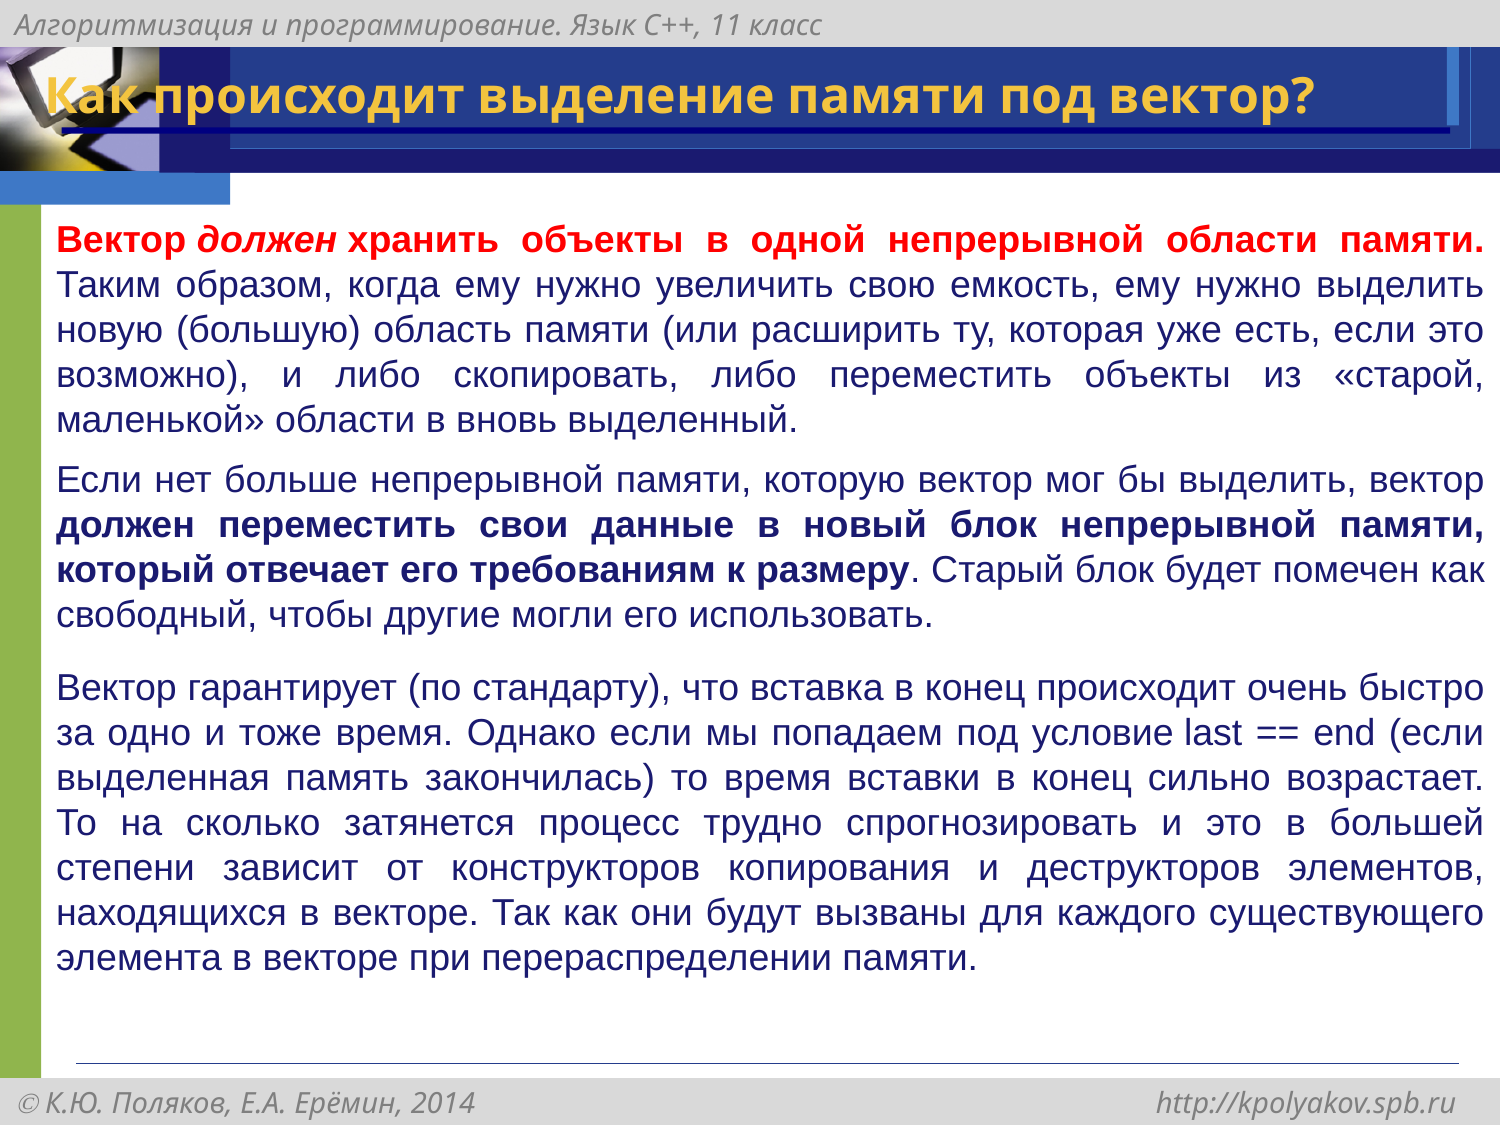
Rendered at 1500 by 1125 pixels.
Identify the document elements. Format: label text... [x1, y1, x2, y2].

title Как происходит выделение памяти под вектор? [29, 54, 1479, 133]
text_box Если нет больше непрерывной памяти, которую вектор мог бы выделить, вектор должен переместить свои данные в новый блок непрерывной памяти, который отвечает его требованиям к размеру. Старый блок будет помечен как свободный, чтобы другие могли его использовать. [41, 447, 1500, 643]
text_box Вектор гарантирует (по стандарту), что вставка в конец происходит очень быстро за одно и тоже время. Однако если мы попадаем под условие last == end (если выделенная память закончилась) то время вставки в конец сильно возрастает. То на сколько затянется процесс трудно спрогнозировать и это в большей степени зависит от конструкторов копирования и деструкторов элементов, находящихся в векторе. Так как они будут вызваны для каждого существующего элемента в векторе при перераспределении памяти. [41, 655, 1500, 986]
picture [0, 47, 159, 171]
text_box Вектор должен хранить объекты в одной непрерывной области памяти. Таким образом, когда ему нужно увеличить свою емкость, ему нужно выделить новую (большую) область памяти (или расширить ту, которая уже есть, если это возможно), и либо скопировать, либо переместить объекты из «старой, маленькой» области в вновь выделенный. [41, 208, 1500, 447]
